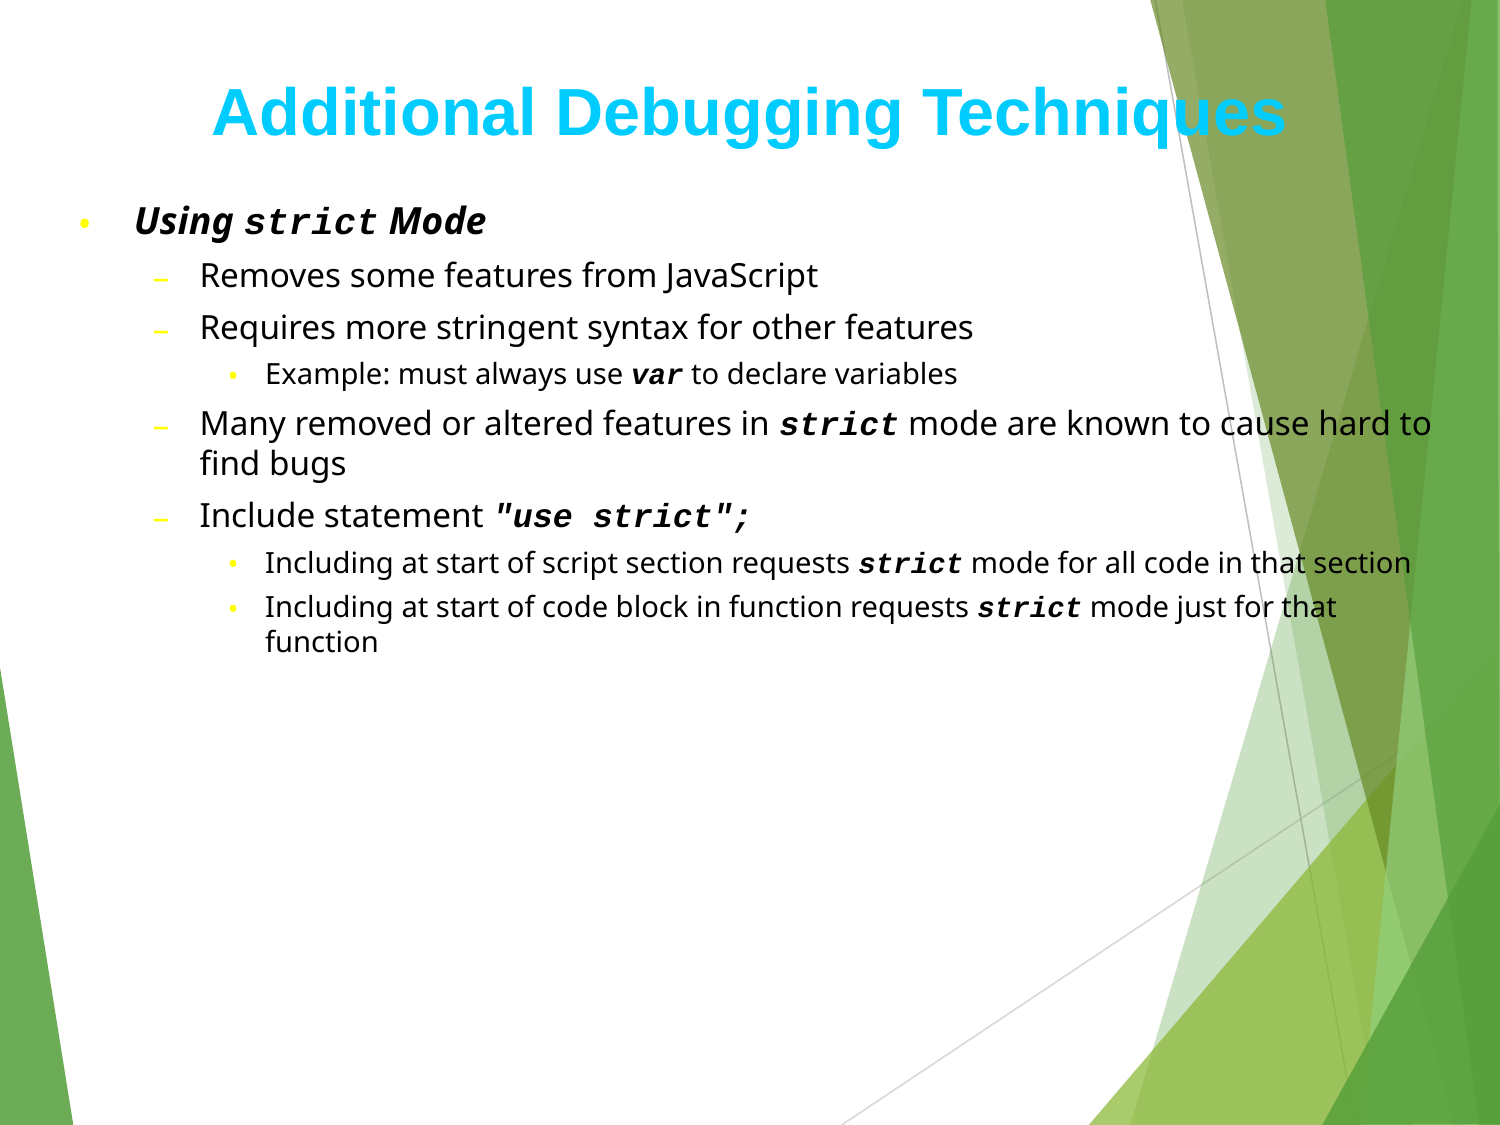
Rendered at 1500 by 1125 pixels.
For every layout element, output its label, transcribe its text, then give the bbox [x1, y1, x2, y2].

title Additional Debugging Techniques [75, 45, 1425, 173]
list Using strict Mode Removes some features from JavaScript Requires more stringent syntax for other features Example: must always use var to declare variables Many removed or altered features in strict mode are known to cause hard to find bugs Include statement "use strict"; Including at start of script section requests strict mode for all code in that section Including at start of code block in function requests strict mode just for that function [62, 190, 1457, 1031]
